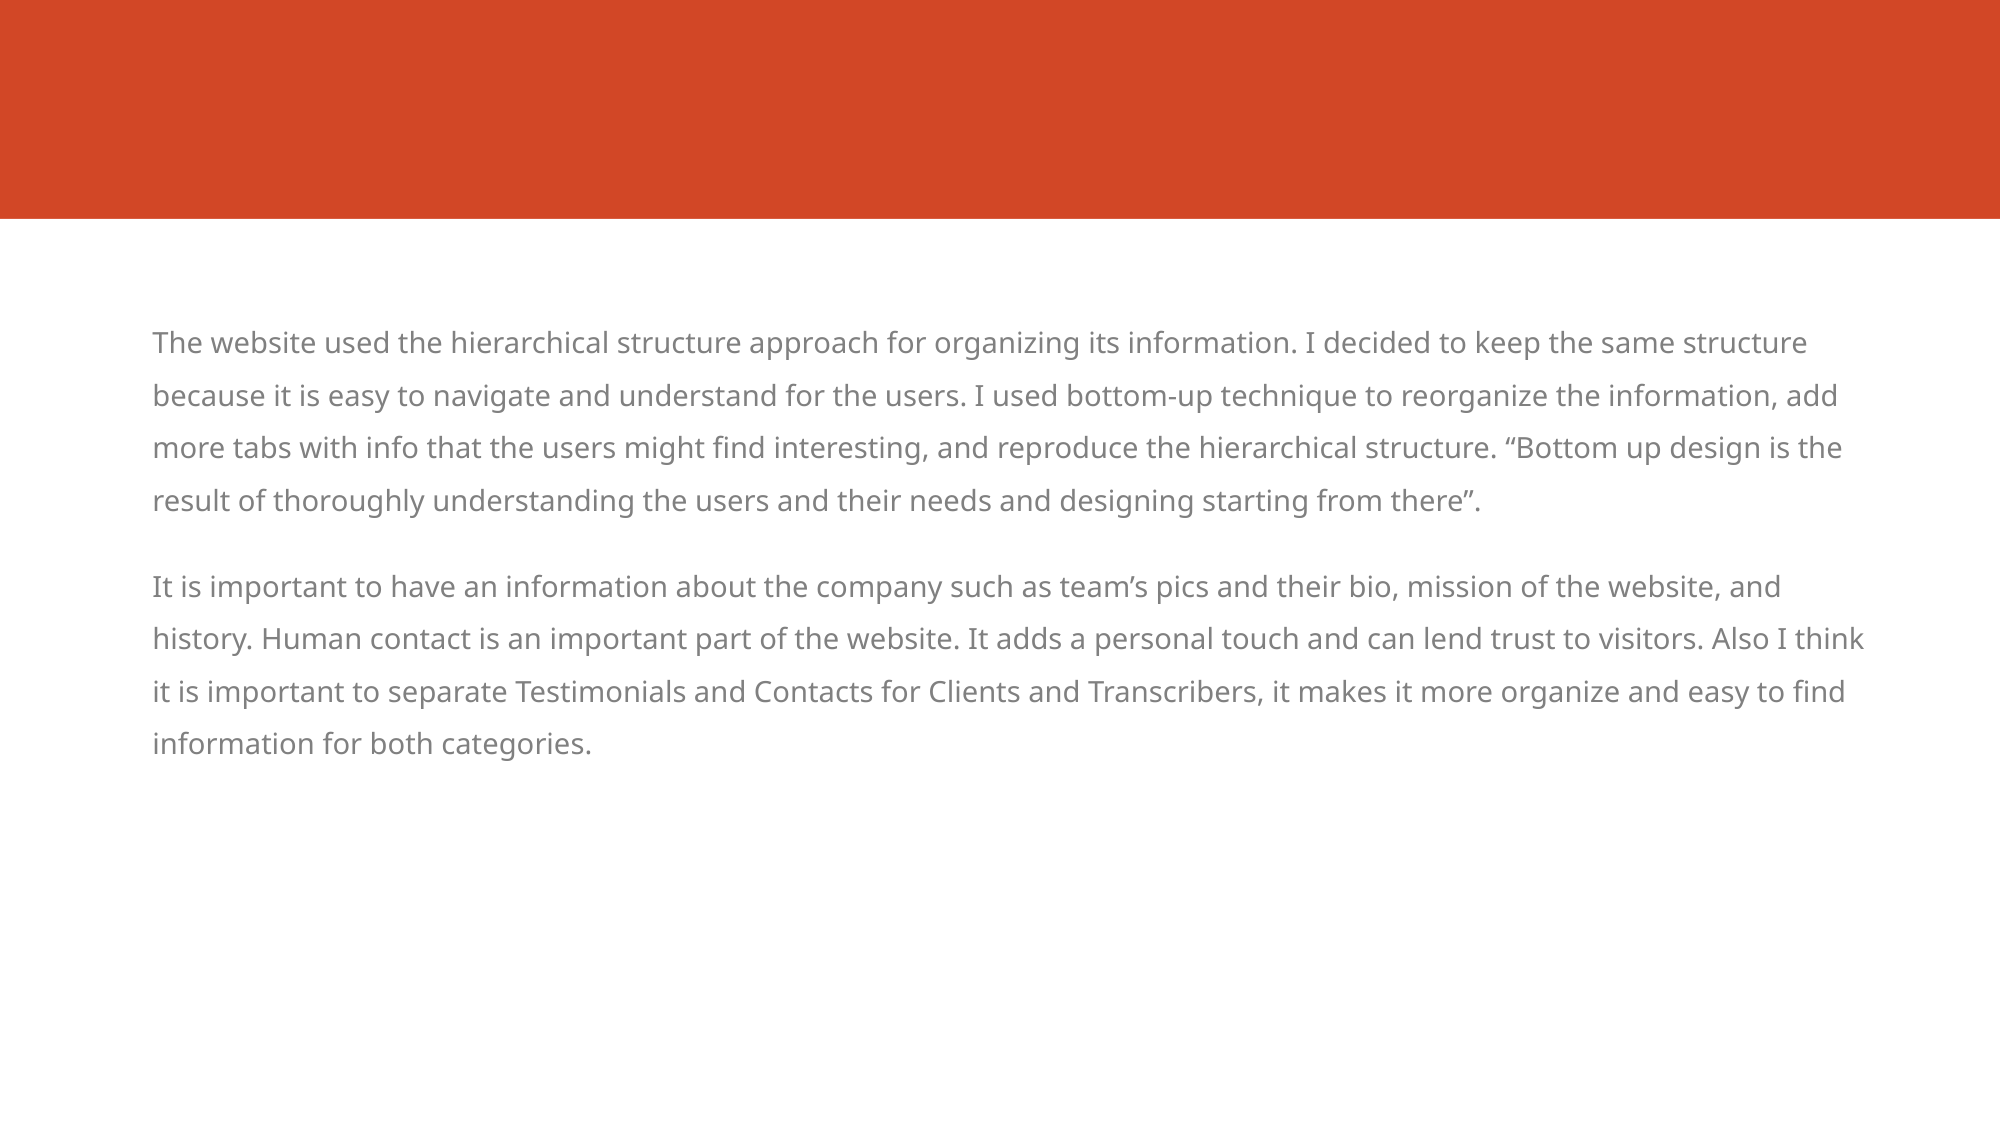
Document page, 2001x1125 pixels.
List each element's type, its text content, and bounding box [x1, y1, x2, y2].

list The website used the hierarchical structure approach for organizing its information. I decided to keep the same structure because it is easy to navigate and understand for the users. I used bottom-up technique to reorganize the information, add more tabs with info that the users might find interesting, and reproduce the hierarchical structure. “Bottom up design is the result of thoroughly understanding the users and their needs and designing starting from there”. It is important to have an information about the company such as team’s pics and their bio, mission of the website, and history. Human contact is an important part of the website. It adds a personal touch and can lend trust to visitors. Also I think it is important to separate Testimonials and Contacts for Clients and Transcribers, it makes it more organize and easy to find information for both categories. [137, 299, 1906, 1027]
